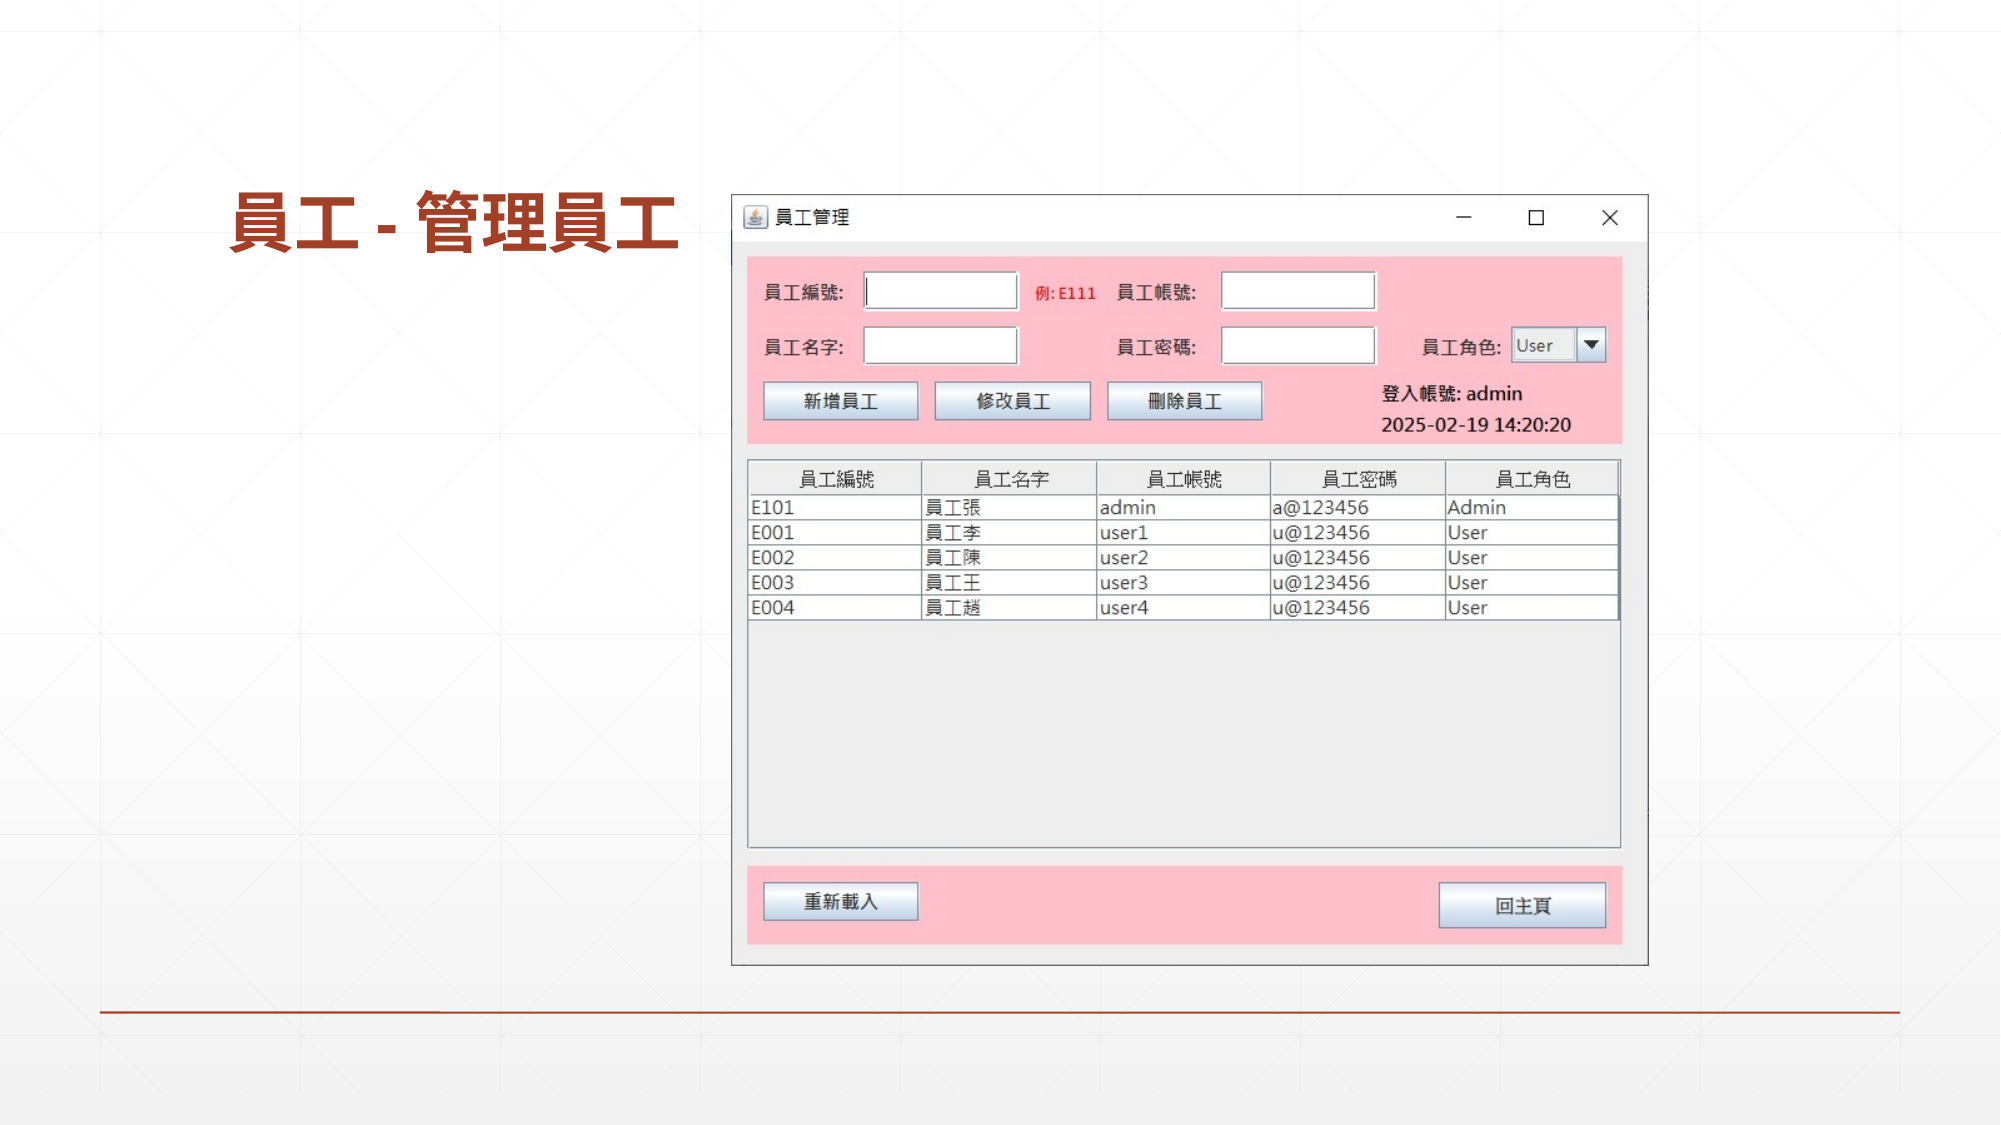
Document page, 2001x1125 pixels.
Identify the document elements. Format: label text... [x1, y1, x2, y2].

title 員工-管理員工 [212, 82, 1788, 270]
picture [731, 194, 1649, 966]
